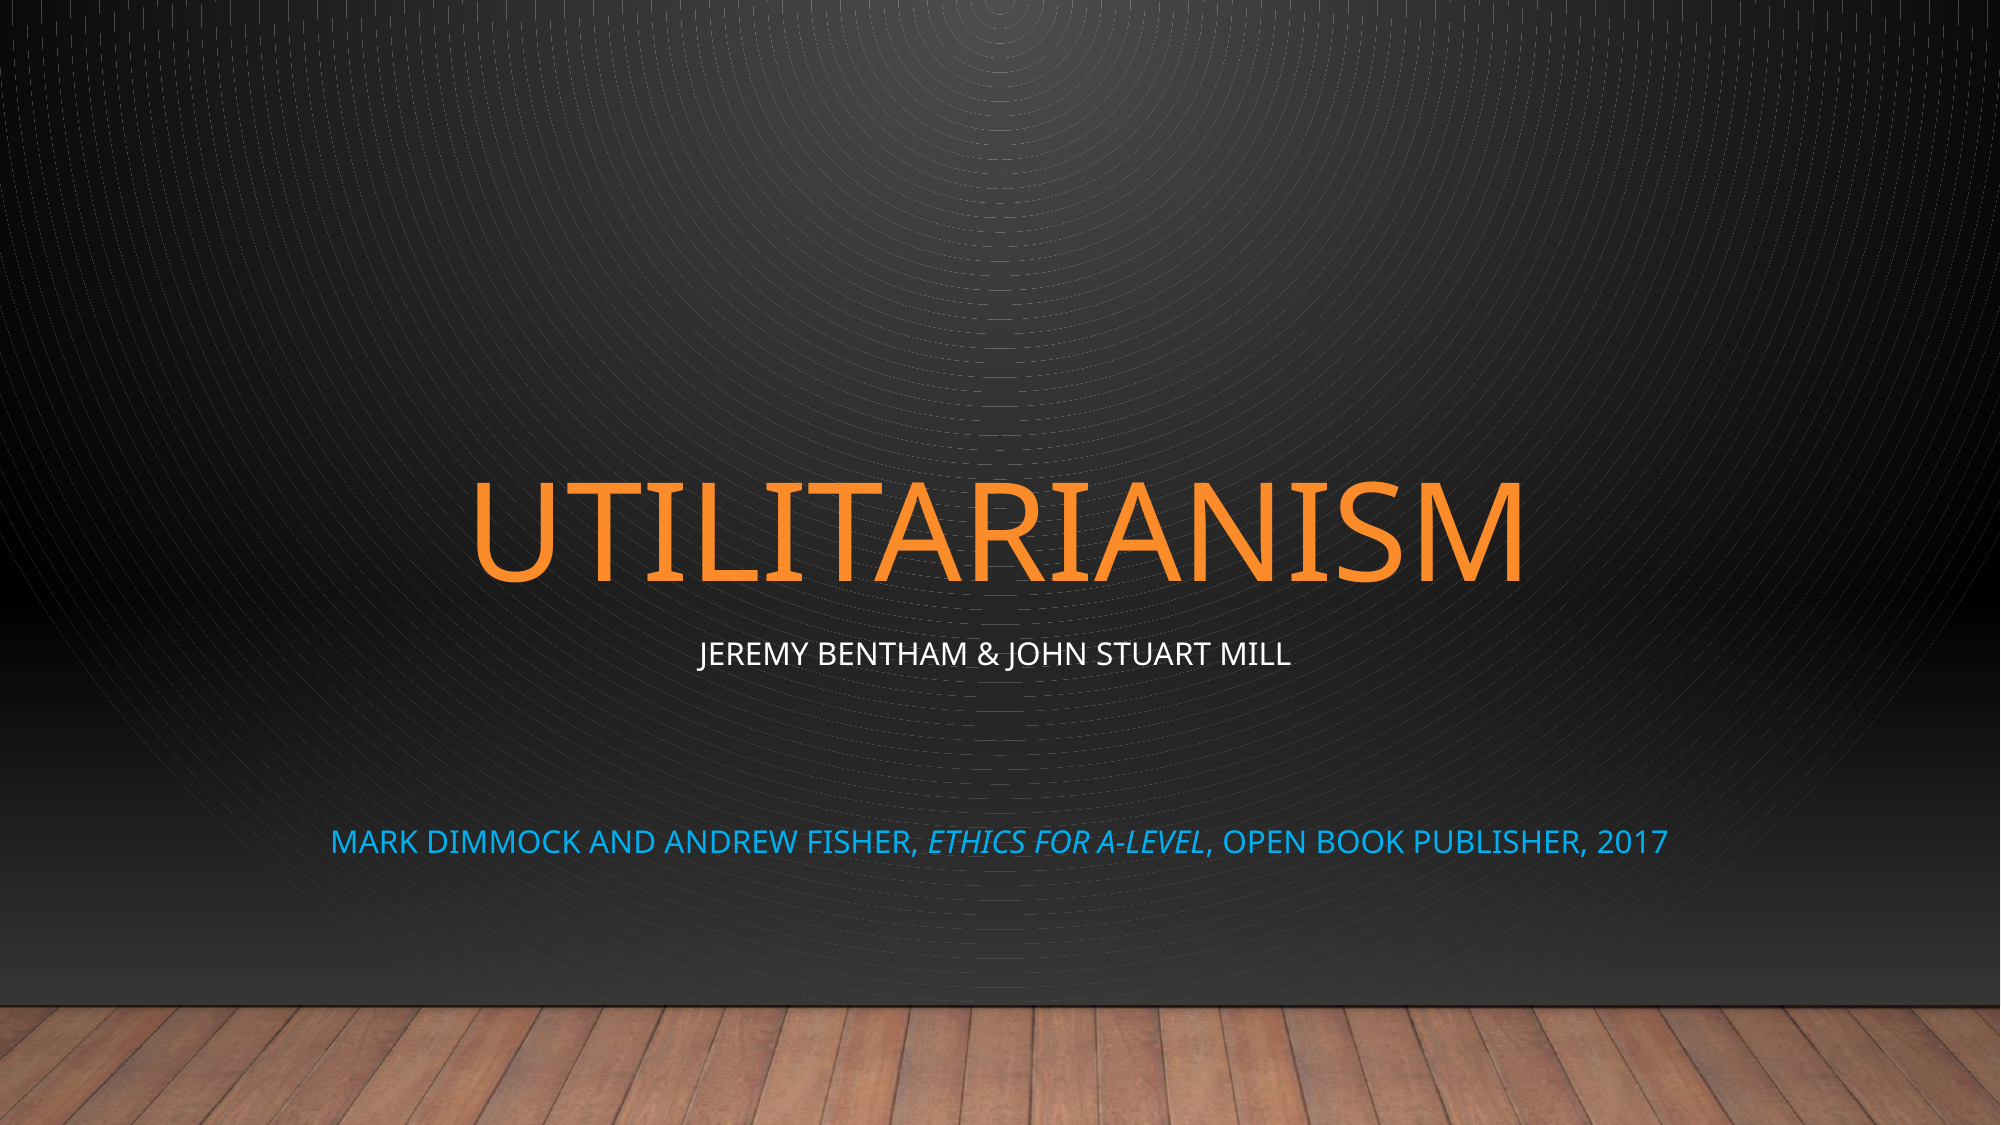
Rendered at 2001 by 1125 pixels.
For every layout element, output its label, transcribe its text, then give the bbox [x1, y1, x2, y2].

subtitle Jeremy Bentham & John Stuart Mill MARK Dimmock and Andrew Fisher, Ethics for A-Level, Open book Publisher, 2017 [291, 610, 1708, 879]
title Utilitarianism [291, 131, 1708, 610]
picture [0, 1005, 2000, 1125]
